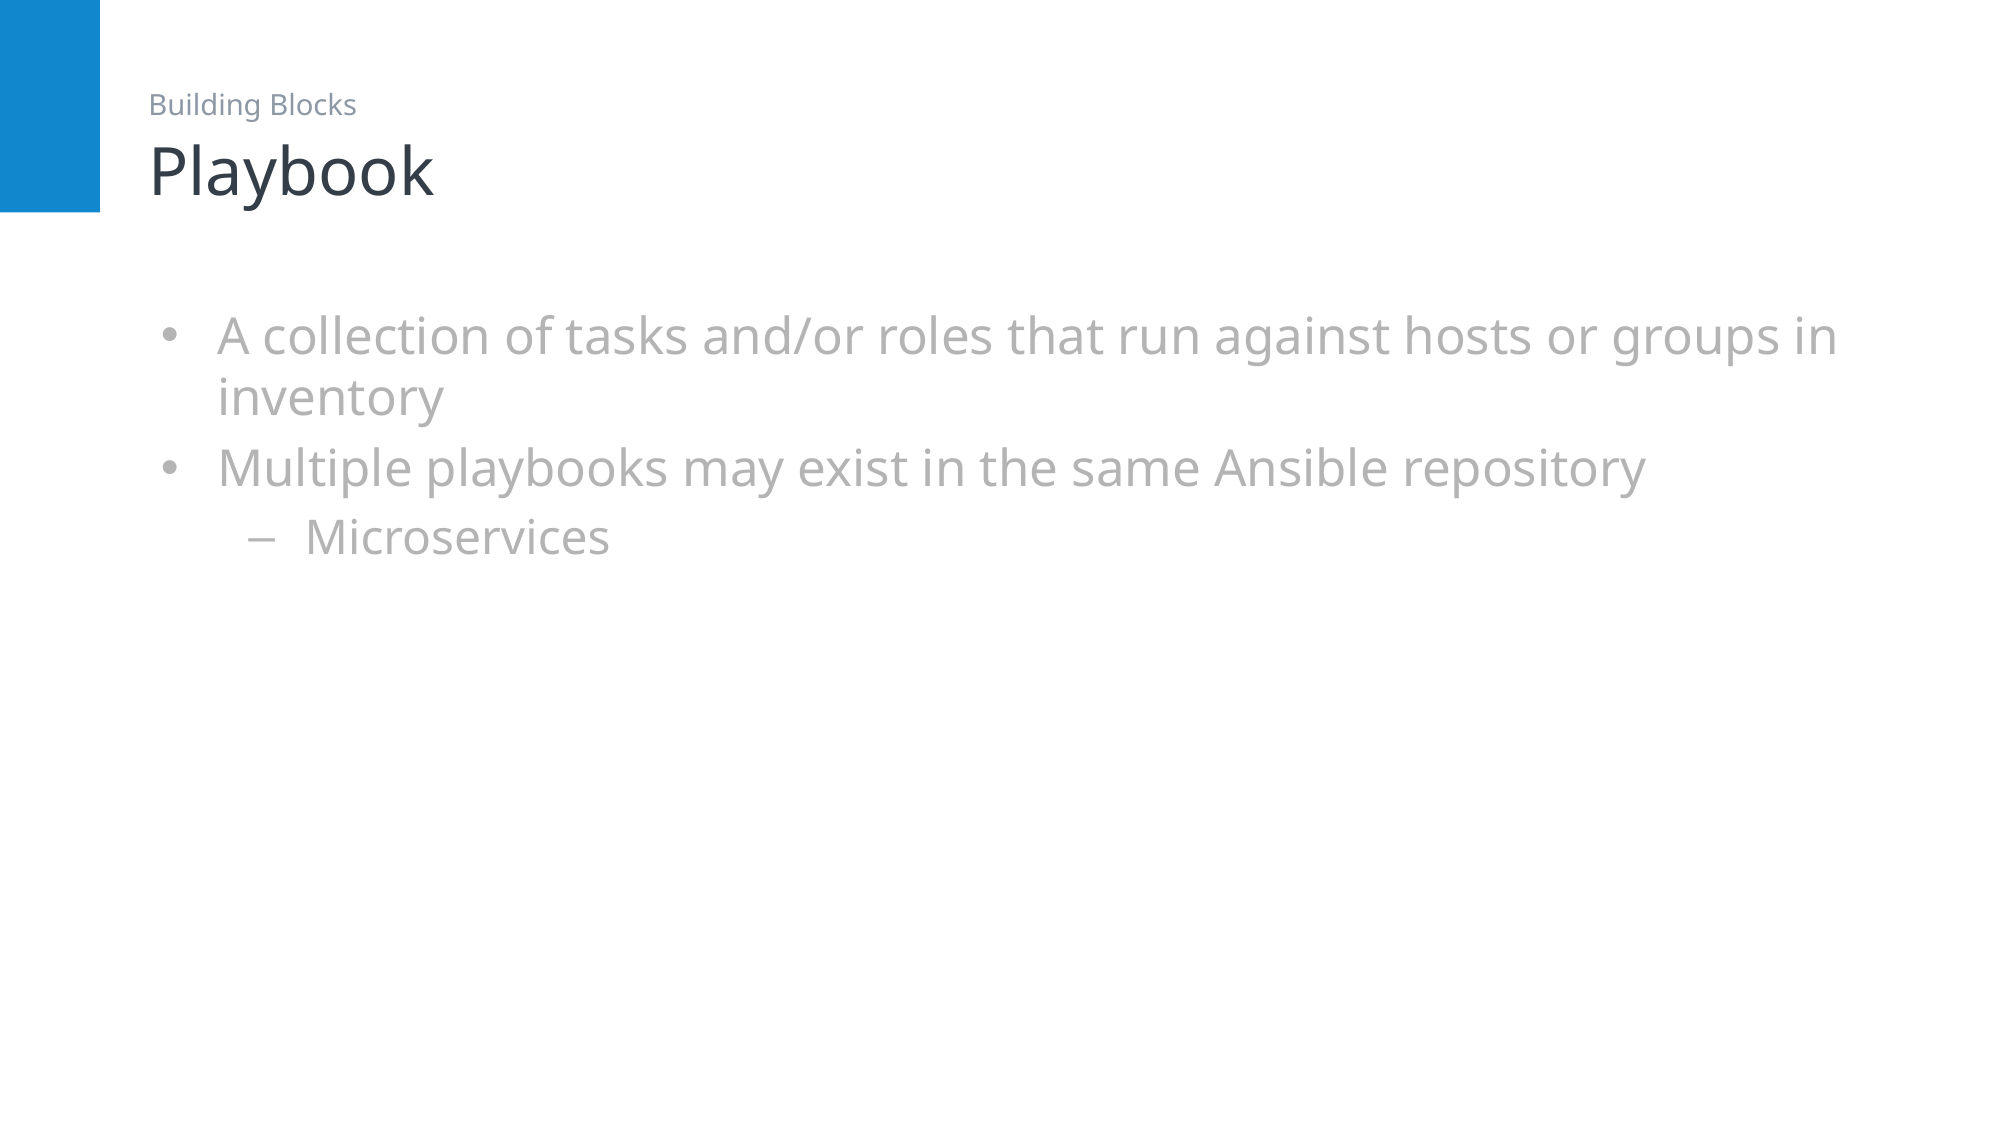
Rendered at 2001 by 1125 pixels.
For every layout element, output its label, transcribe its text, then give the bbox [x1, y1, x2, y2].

list Building Blocks [133, 79, 1234, 150]
list A collection of tasks and/or roles that run against hosts or groups in inventory Multiple playbooks may exist in the same Ansible repository Microservices [133, 295, 1884, 963]
title Playbook [133, 75, 1800, 263]
